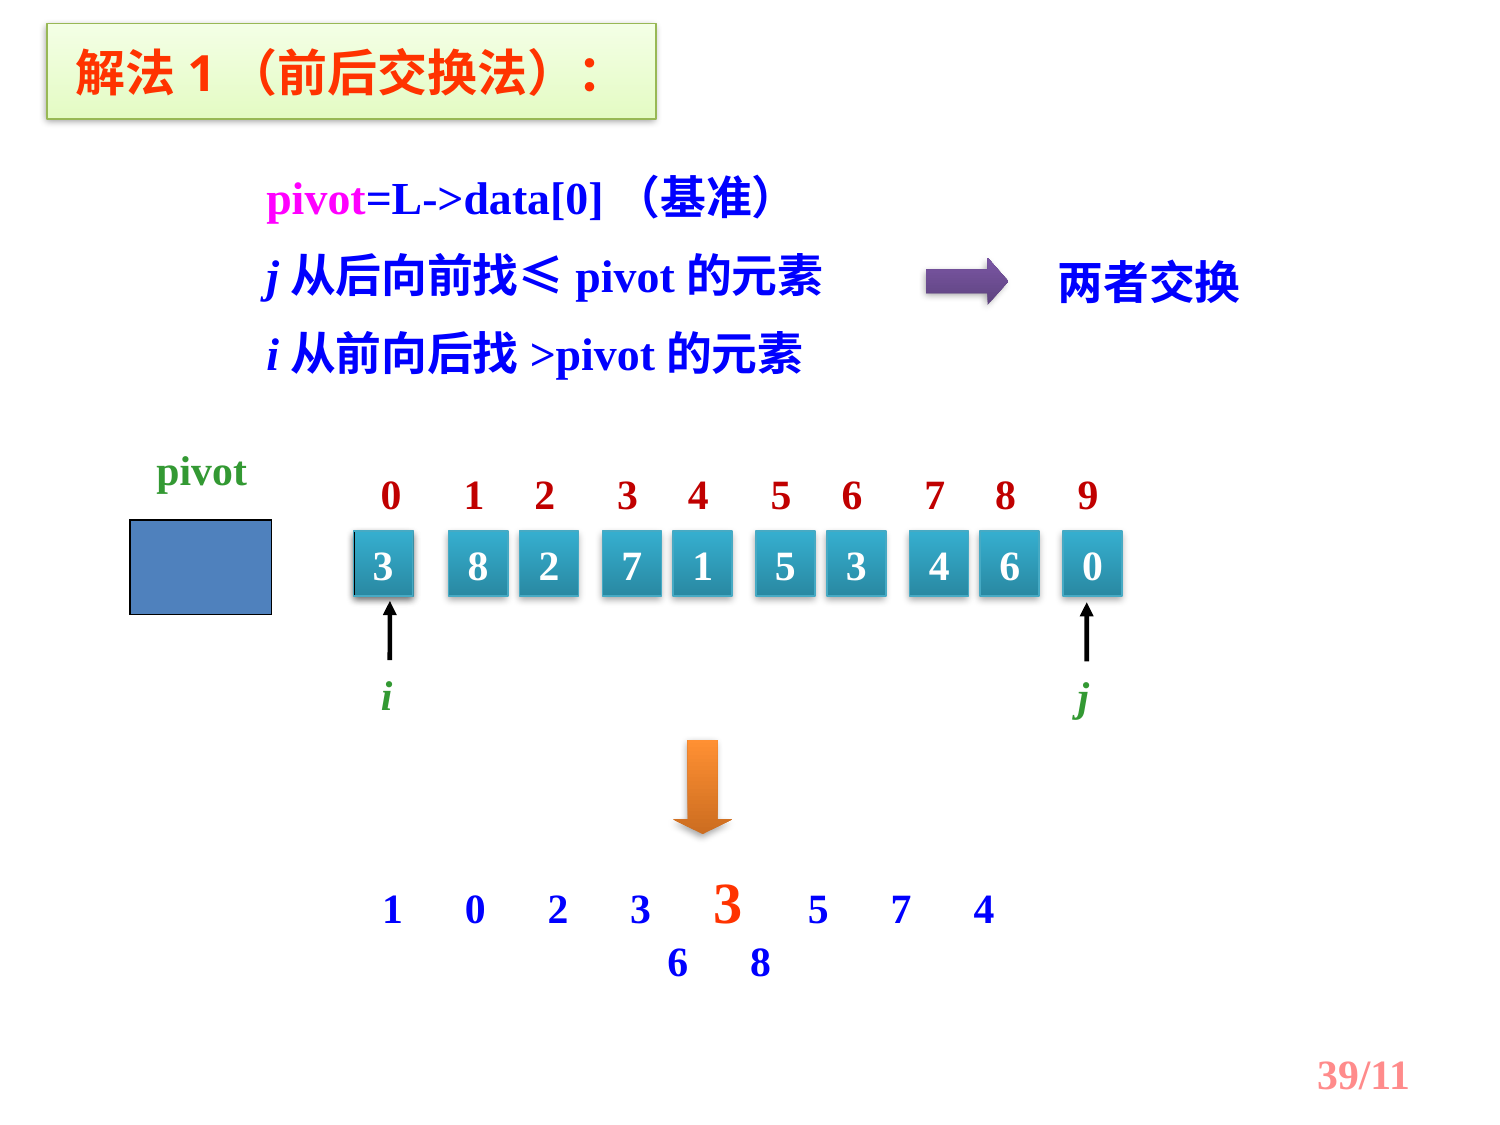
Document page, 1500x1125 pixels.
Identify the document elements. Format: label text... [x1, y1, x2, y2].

text_box 5 [755, 460, 816, 526]
text_box 9 [1062, 460, 1123, 526]
text_box 8 [980, 460, 1040, 526]
text_box 3 [826, 530, 887, 597]
text_box 2 [519, 460, 579, 526]
text_box 4 [909, 530, 969, 597]
text_box 7 [909, 460, 969, 526]
text_box 8 [448, 530, 509, 597]
text_box 0 [365, 460, 425, 526]
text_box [359, 739, 1079, 944]
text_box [365, 600, 426, 727]
text_box 1 [672, 530, 733, 597]
text_box 3 [602, 460, 662, 526]
text_box 解法1（前后交换法）： [46, 23, 657, 120]
text_box 7 [602, 530, 662, 597]
text_box 6 [979, 530, 1040, 597]
text_box 4 [673, 460, 733, 526]
text_box 3 [353, 530, 413, 597]
text_box 5 [755, 530, 816, 597]
text_box 1 [448, 460, 508, 526]
slide_number 39 [1074, 1042, 1425, 1103]
text_box [129, 519, 272, 615]
text_box 两者交换 [1042, 246, 1339, 316]
text_box 0 [1062, 530, 1123, 597]
text_box pivot [141, 436, 272, 501]
text_box 2 [519, 530, 579, 597]
text_box 6 [826, 460, 886, 526]
text_box [925, 257, 1009, 305]
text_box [1062, 602, 1123, 729]
text_box pivot=L->data[0]（基准） j从后向前找≤pivot的元素 i从前向后找>pivot的元素 [251, 161, 1055, 387]
